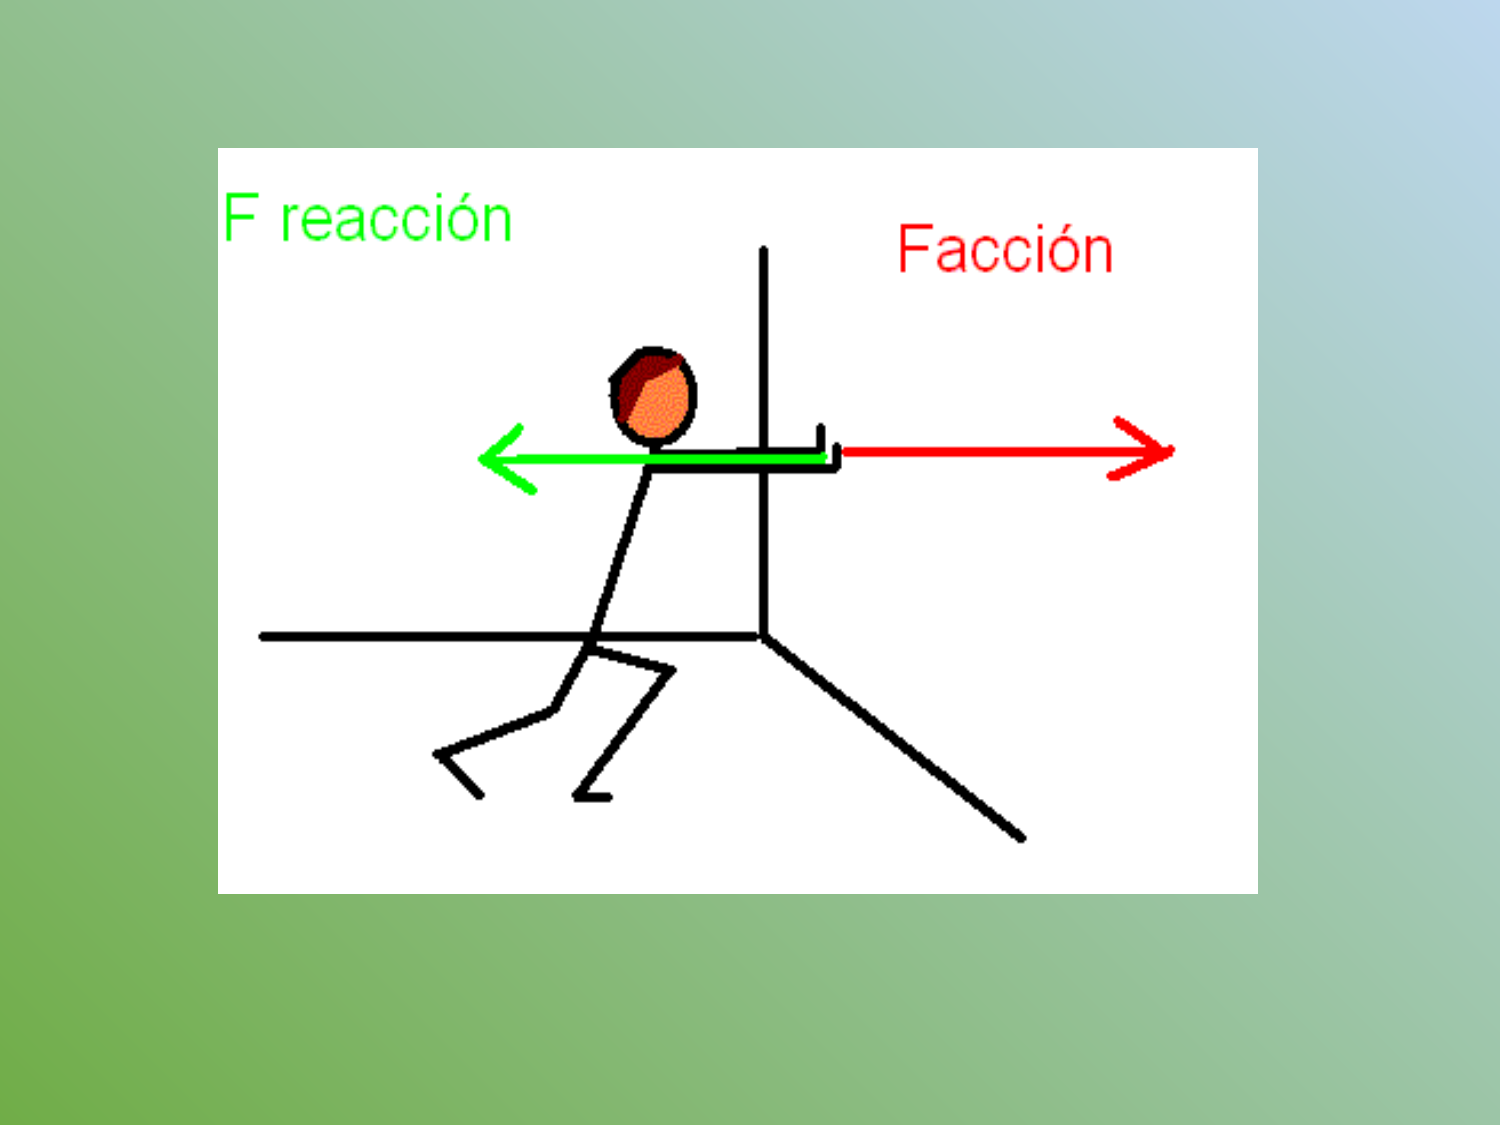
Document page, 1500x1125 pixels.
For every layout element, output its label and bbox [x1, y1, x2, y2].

picture [218, 148, 1258, 894]
